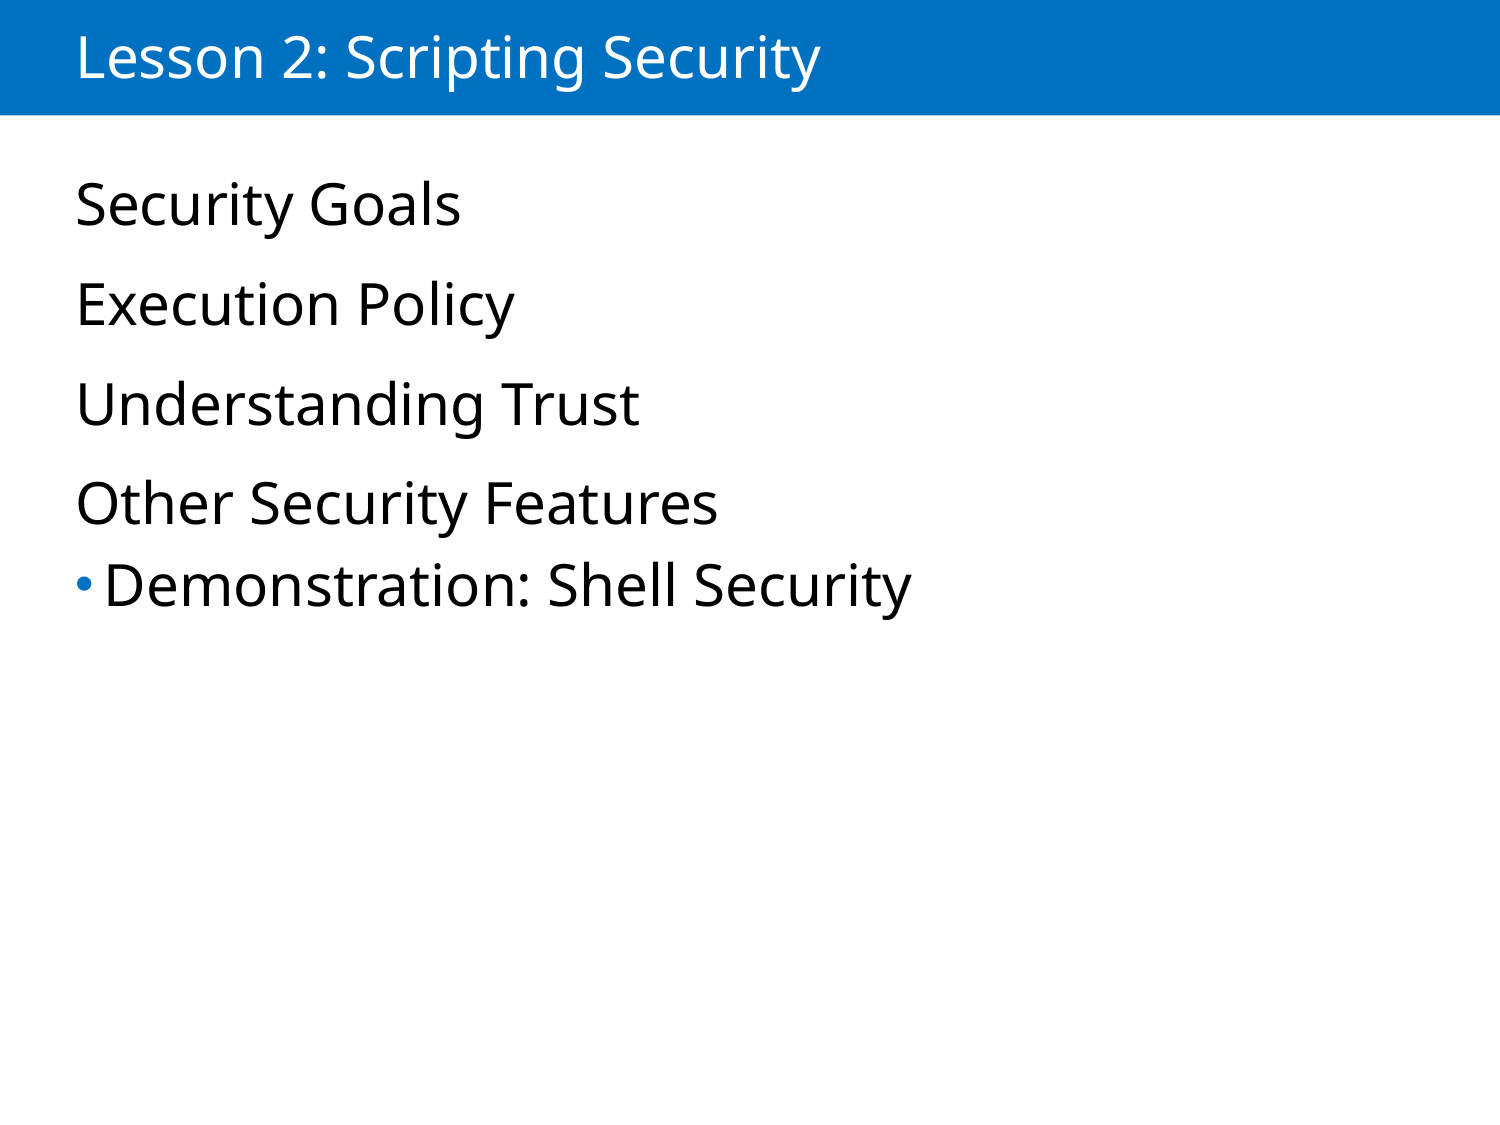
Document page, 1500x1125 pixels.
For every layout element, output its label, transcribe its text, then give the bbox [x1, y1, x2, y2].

title Lesson 2: Scripting Security [75, 0, 1351, 122]
list Security Goals Execution Policy Understanding Trust Other Security Features Demonstration: Shell Security [74, 167, 1408, 1013]
